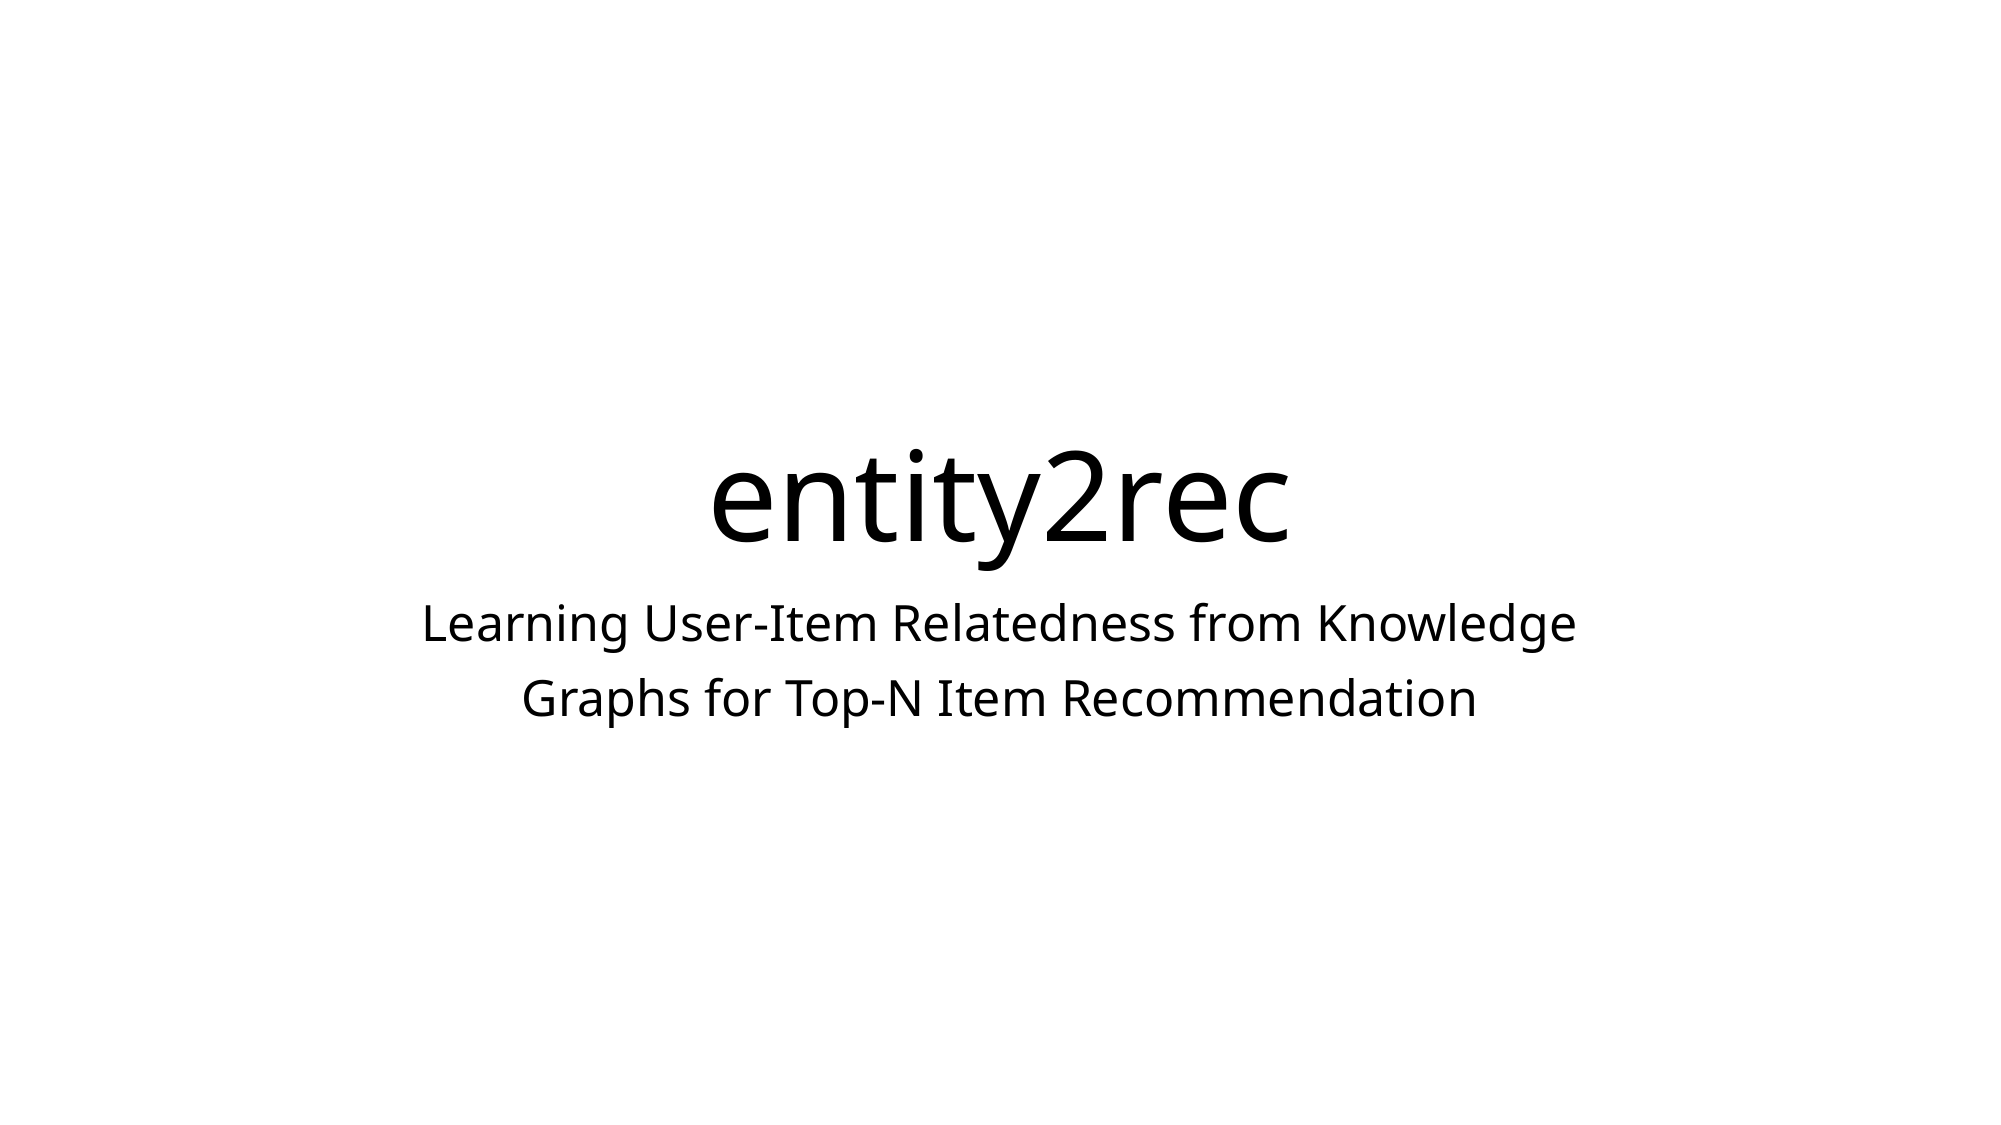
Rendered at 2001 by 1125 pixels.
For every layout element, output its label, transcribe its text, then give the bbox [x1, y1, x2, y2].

title entity2rec [249, 184, 1750, 576]
subtitle Learning User-Item Relatedness from Knowledge Graphs for Top-N Item Recommendation [249, 590, 1750, 863]
